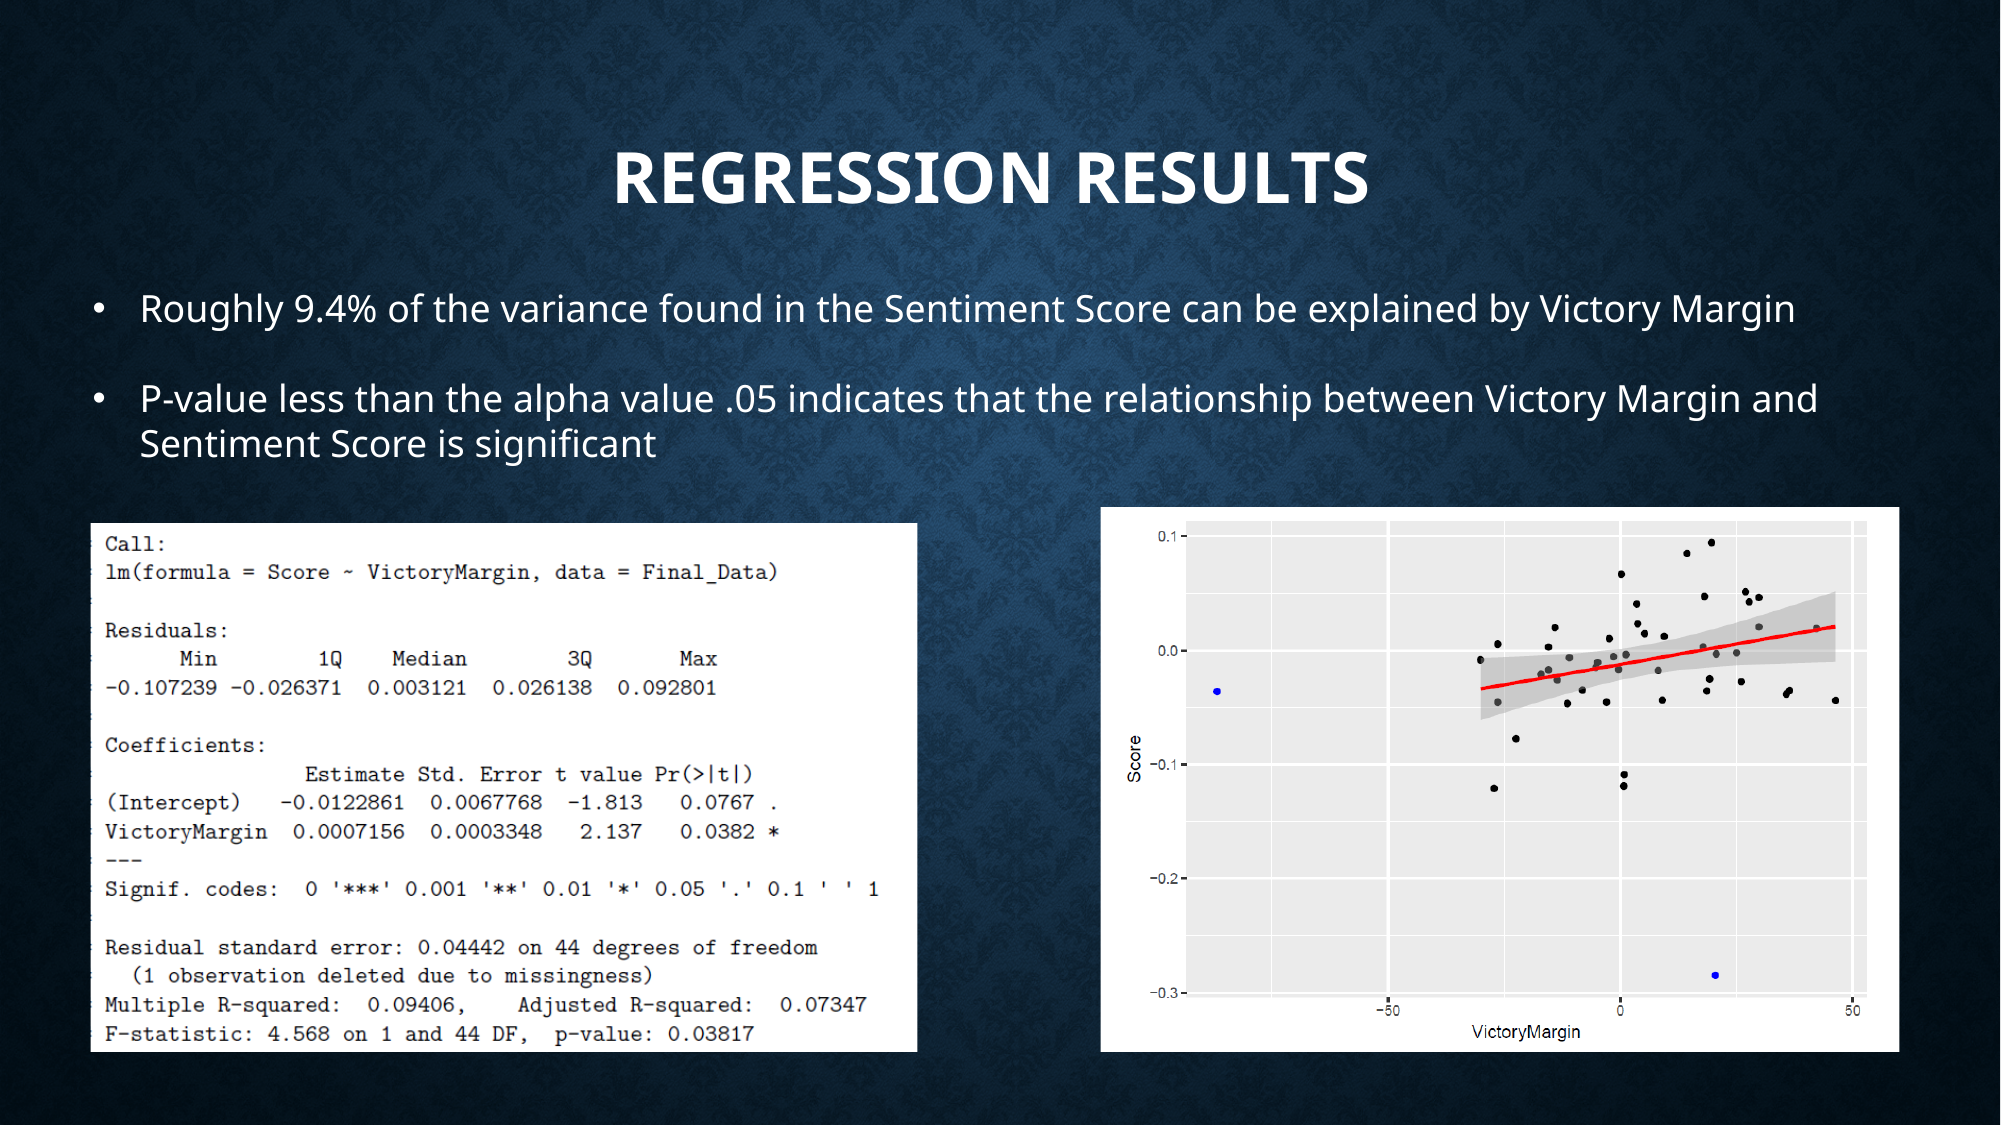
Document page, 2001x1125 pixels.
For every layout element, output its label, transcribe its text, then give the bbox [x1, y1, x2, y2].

picture [1100, 507, 1900, 1053]
text_box Roughly 9.4% of the variance found in the Sentiment Score can be explained by Victory Margin P-value less than the alpha value .05 indicates that the relationship between Victory Margin and Sentiment Score is significant [77, 277, 1957, 473]
title Regression Results [142, 71, 1841, 277]
picture [90, 522, 918, 1053]
